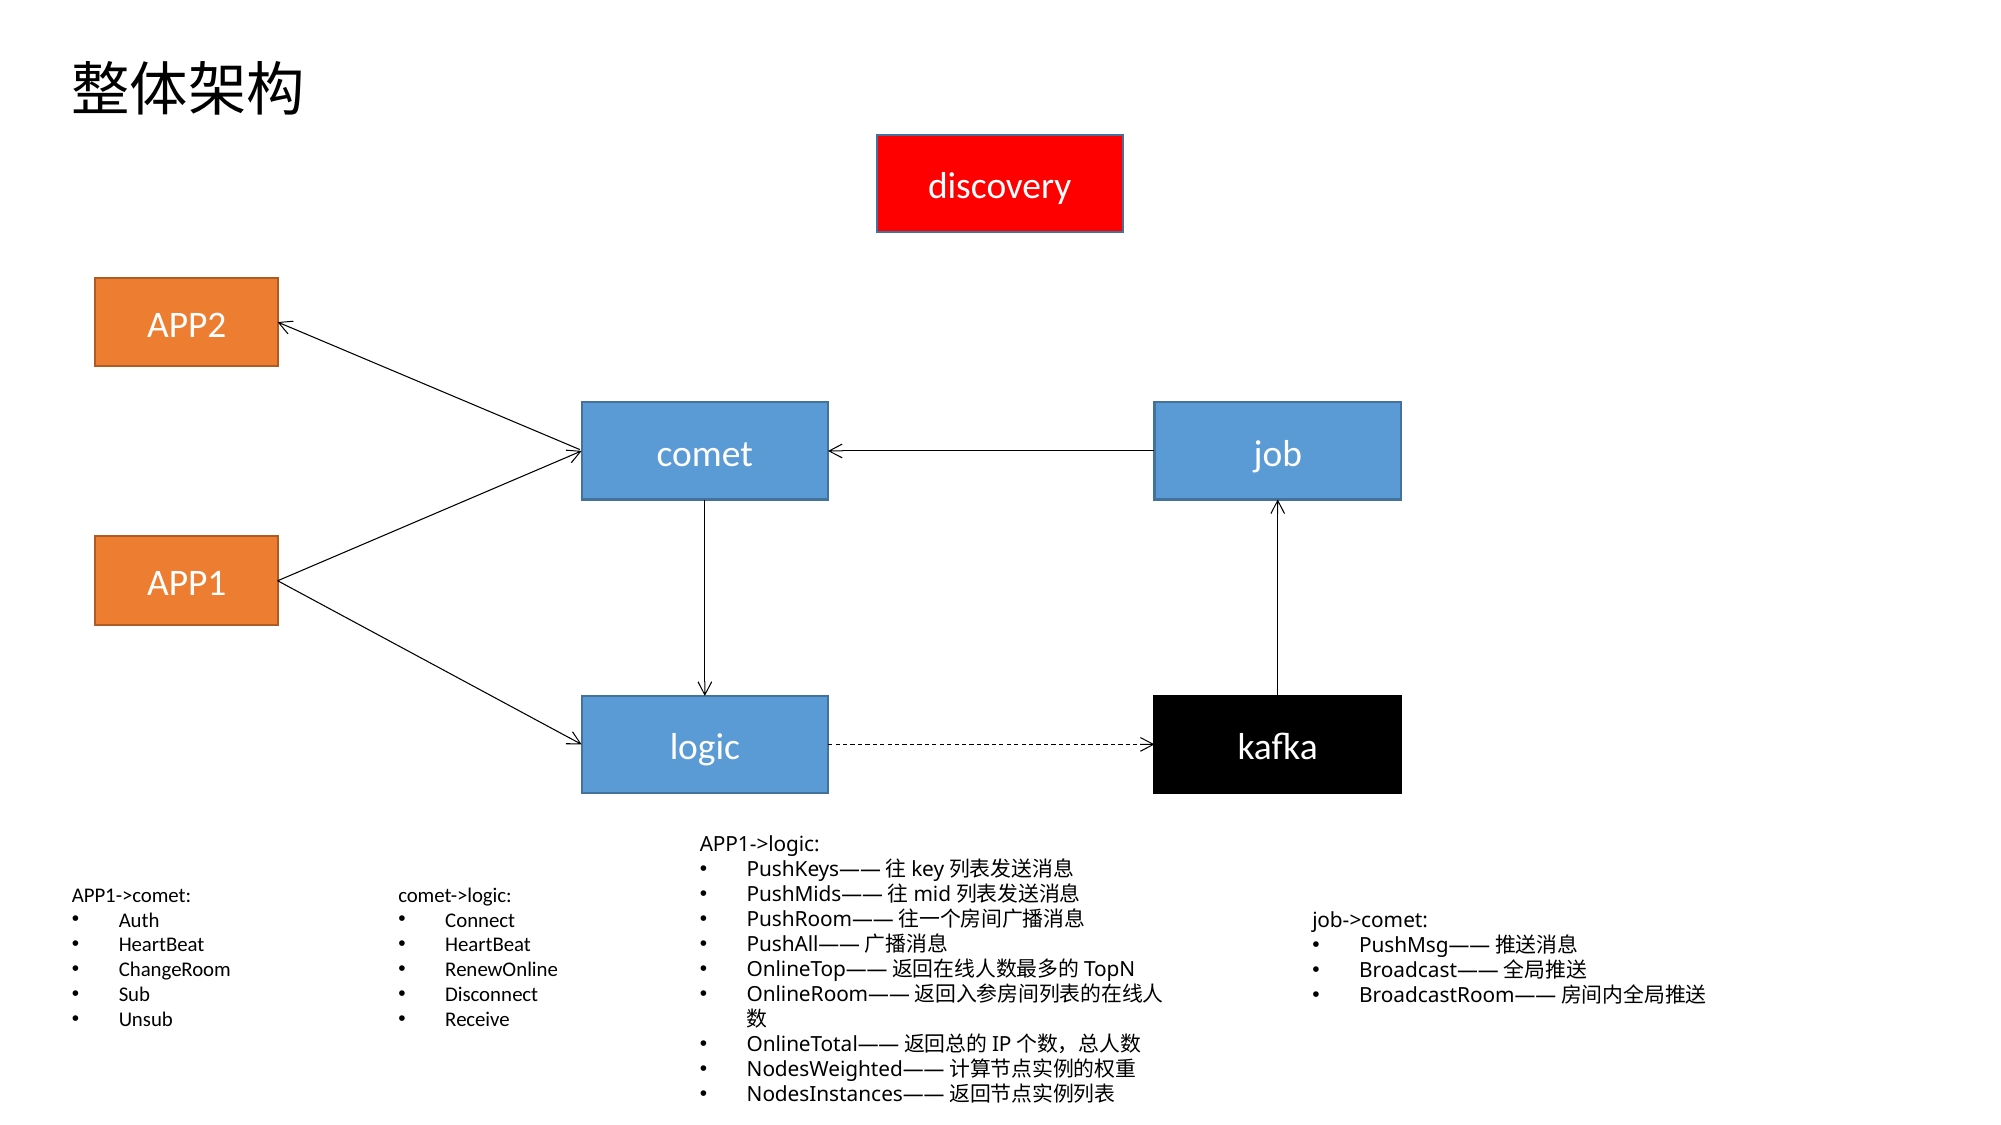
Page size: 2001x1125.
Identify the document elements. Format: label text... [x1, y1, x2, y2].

text_box logic [581, 695, 829, 794]
text_box comet [581, 401, 829, 501]
text_box 整体架构 [57, 45, 615, 130]
text_box job [1153, 401, 1402, 501]
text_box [277, 579, 582, 743]
text_box job->comet: PushMsg——推送消息 Broadcast——全局推送 BroadcastRoom——房间内全局推送 [1297, 899, 1762, 1014]
text_box kafka [1153, 695, 1402, 794]
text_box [277, 449, 582, 579]
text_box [277, 320, 580, 450]
text_box APP1->logic: PushKeys——往key列表发送消息 PushMids——往mid列表发送消息 PushRoom——往一个房间广播消息 PushAll——广播消息 OnlineTop——返回在线人数最多的TopN OnlineRoom——返回入参房间列表的在线人数 OnlineTotal——返回总的IP个数，总人数 NodesWeighted——计算节点实例的权重 NodesInstances——返回节点实例列表 [685, 823, 1197, 1113]
text_box comet->logic: Connect HeartBeat RenewOnline Disconnect Receive [383, 873, 685, 1039]
text_box APP1->comet: Auth HeartBeat ChangeRoom Sub Unsub [57, 873, 383, 1039]
text_box discovery [876, 134, 1124, 233]
text_box APP2 [94, 277, 279, 367]
text_box APP1 [94, 535, 277, 626]
